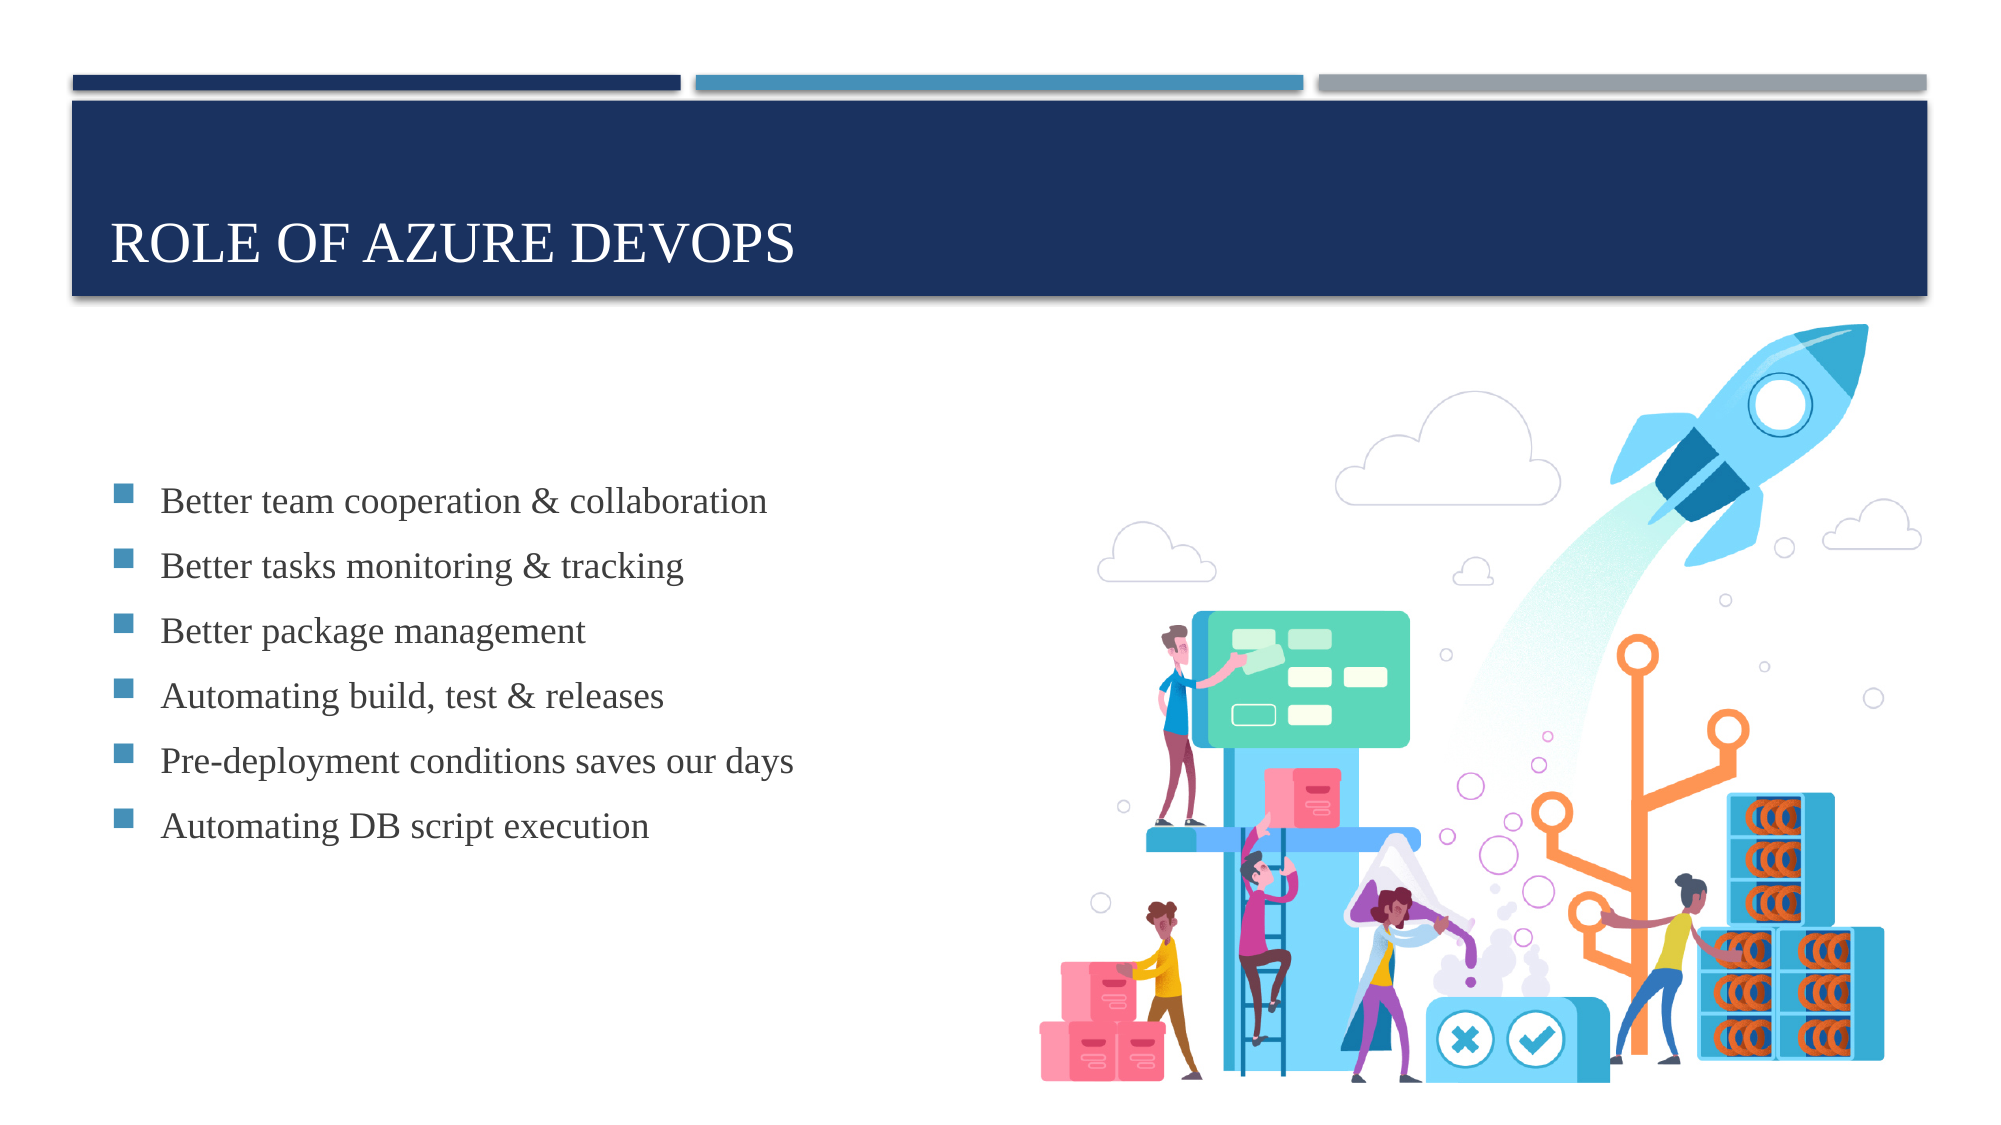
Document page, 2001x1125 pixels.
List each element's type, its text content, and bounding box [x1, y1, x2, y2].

list Better team cooperation & collaboration Better tasks monitoring & tracking Better package management Automating build, test & releases Pre-deployment conditions saves our days Automating DB script execution [95, 359, 1032, 963]
picture [1038, 324, 1922, 1083]
title Role of Azure DevOps [95, 115, 1905, 282]
